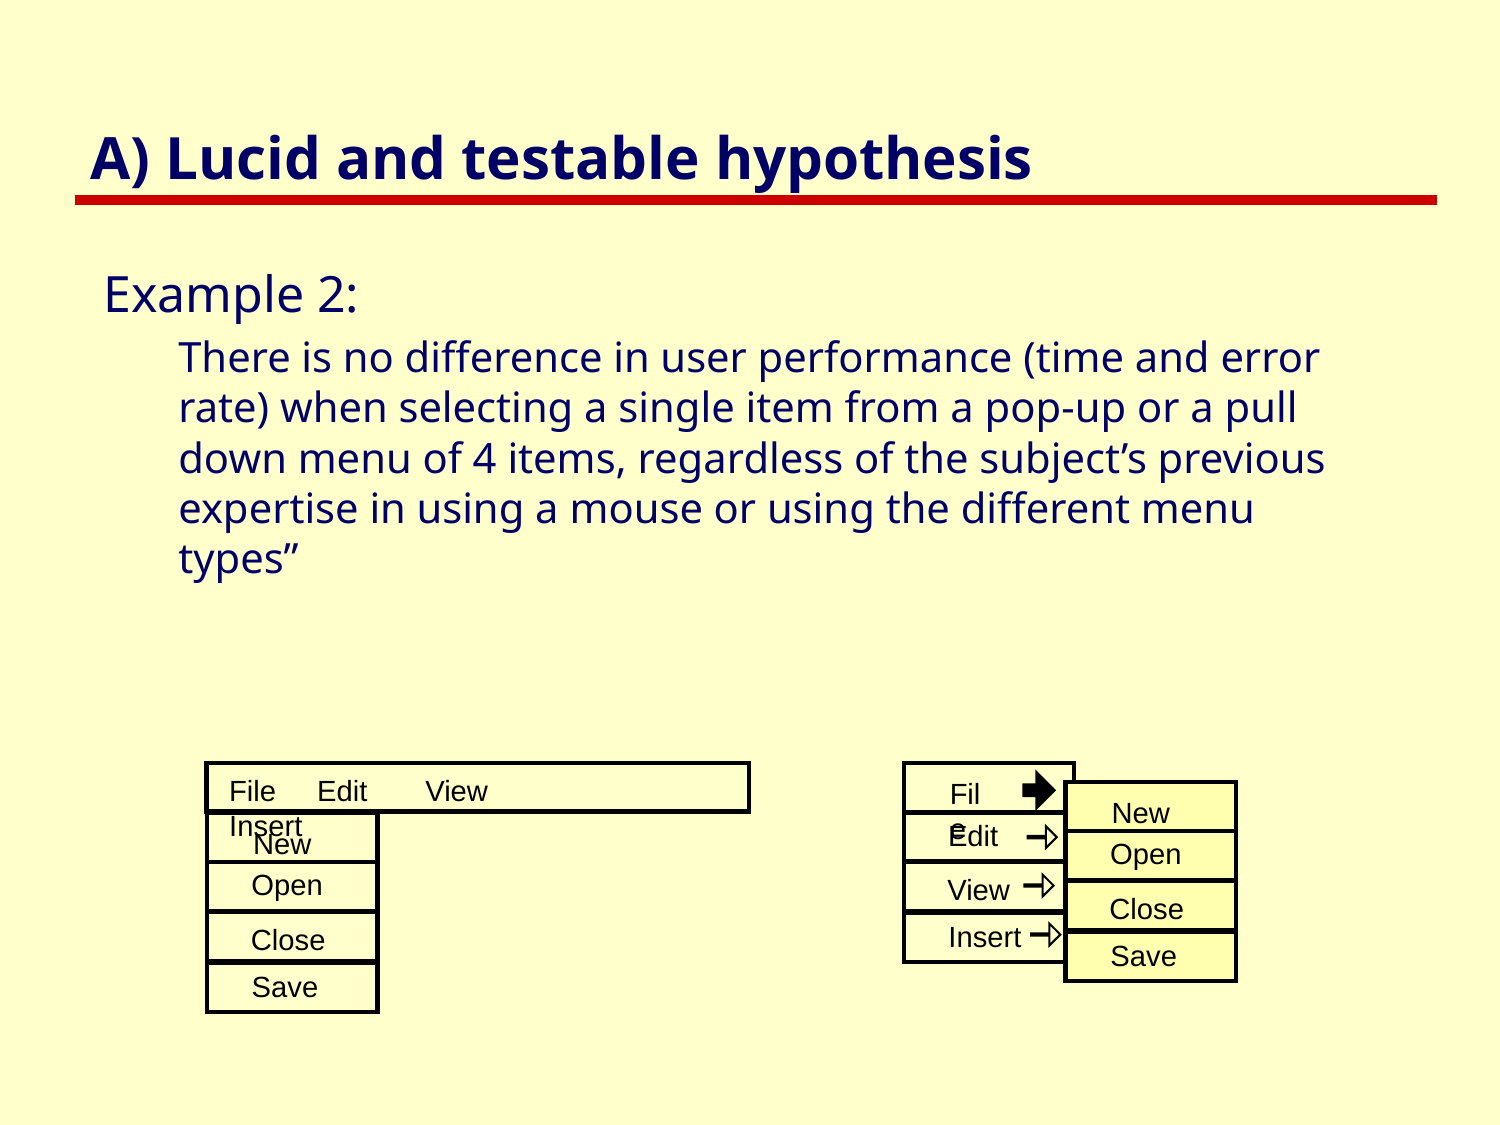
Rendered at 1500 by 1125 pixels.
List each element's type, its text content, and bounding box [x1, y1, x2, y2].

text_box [206, 763, 750, 1012]
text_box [903, 762, 1237, 981]
list Example 2: There is no difference in user performance (time and error rate) when selecting a single item from a pop-up or a pull down menu of 4 items, regardless of the subject’s previous expertise in using a mouse or using the different menu types” [88, 255, 1364, 853]
title A) Lucid and testable hypothesis [75, 112, 1350, 200]
